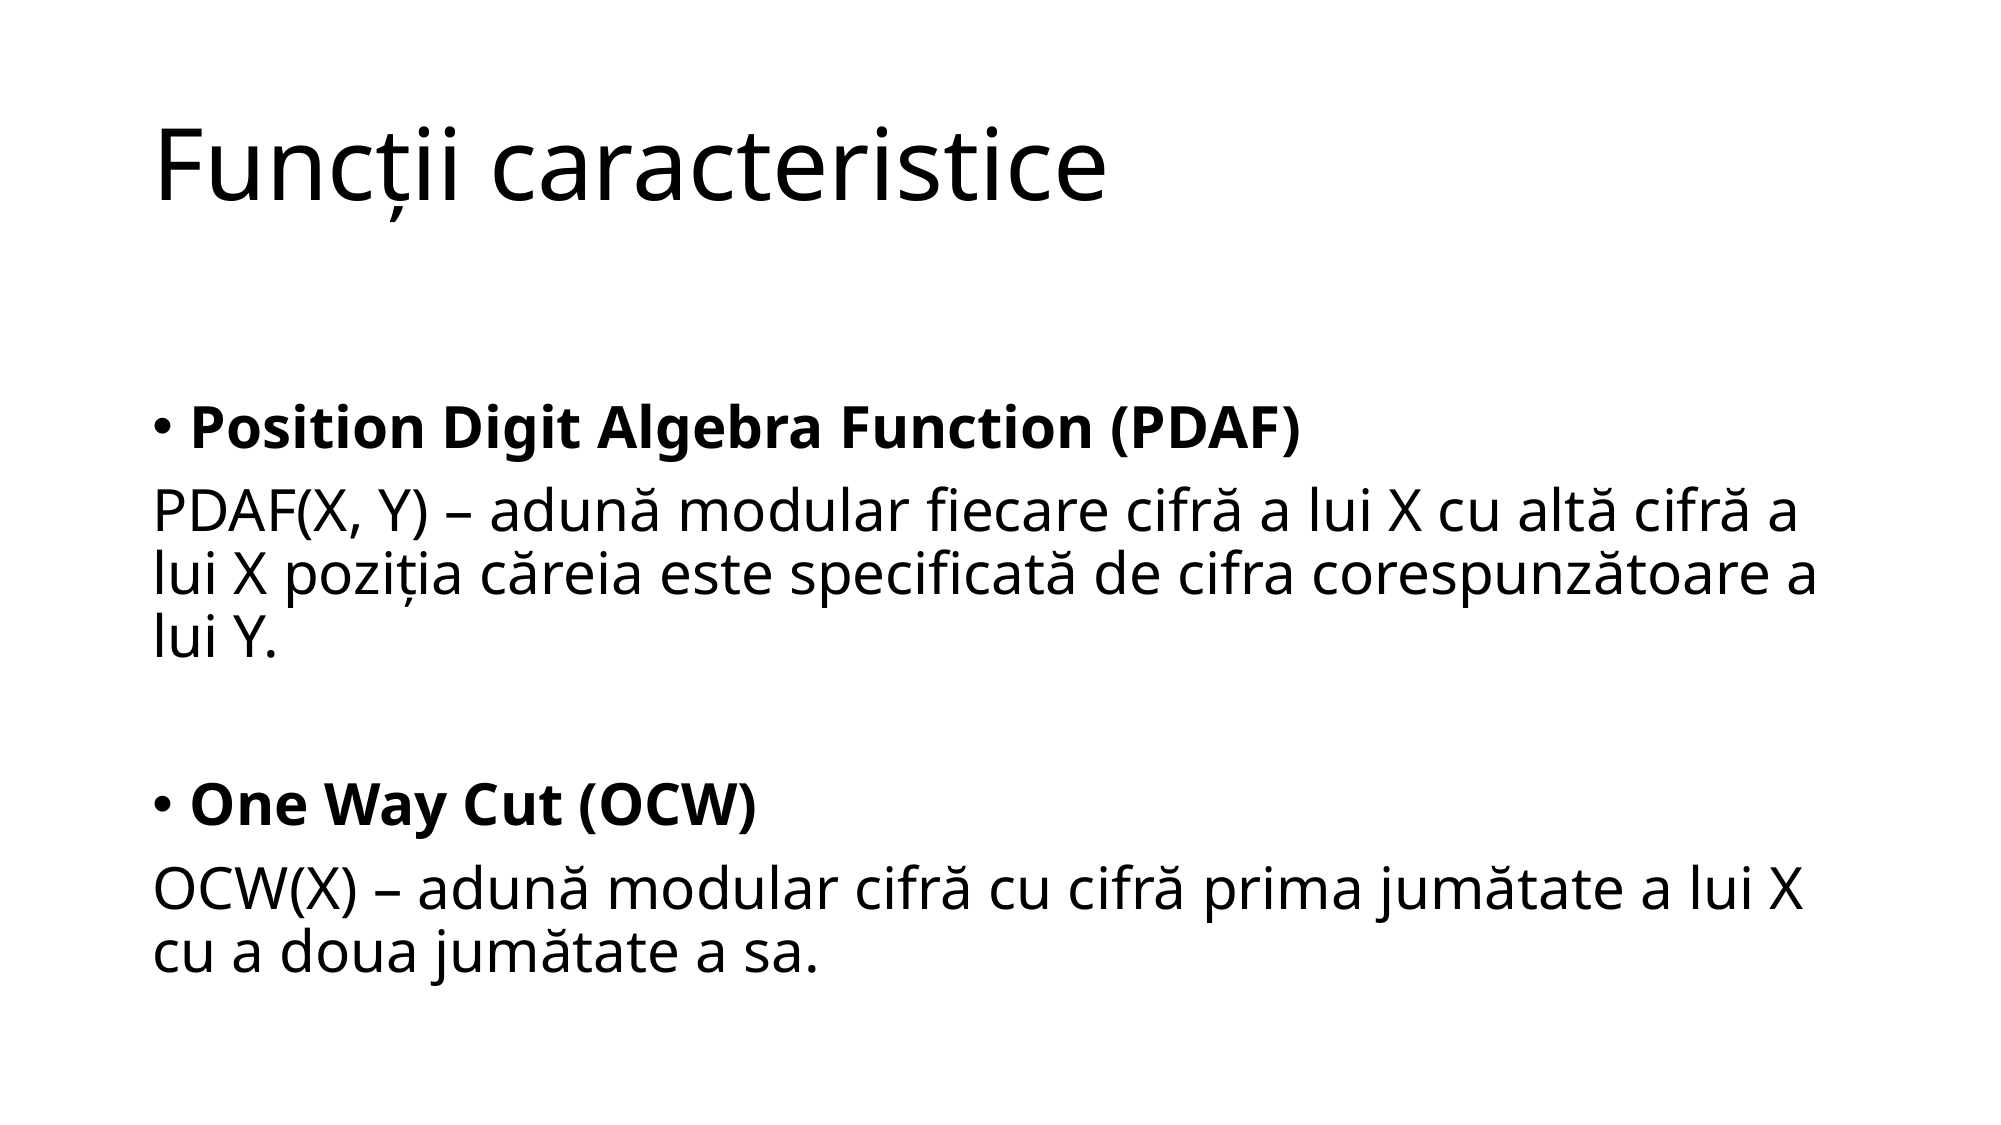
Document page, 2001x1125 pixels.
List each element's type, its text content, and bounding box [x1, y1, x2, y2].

list Position Digit Algebra Function (PDAF) PDAF(X, Y) – adună modular fiecare cifră a lui X cu altă cifră a lui X poziția căreia este specificată de cifra corespunzătoare a lui Y. One Way Cut (OCW) OCW(X) – adună modular cifră cu cifră prima jumătate a lui X cu a doua jumătate a sa. [137, 299, 1863, 1014]
title Funcții caracteristice [137, 59, 1863, 278]
